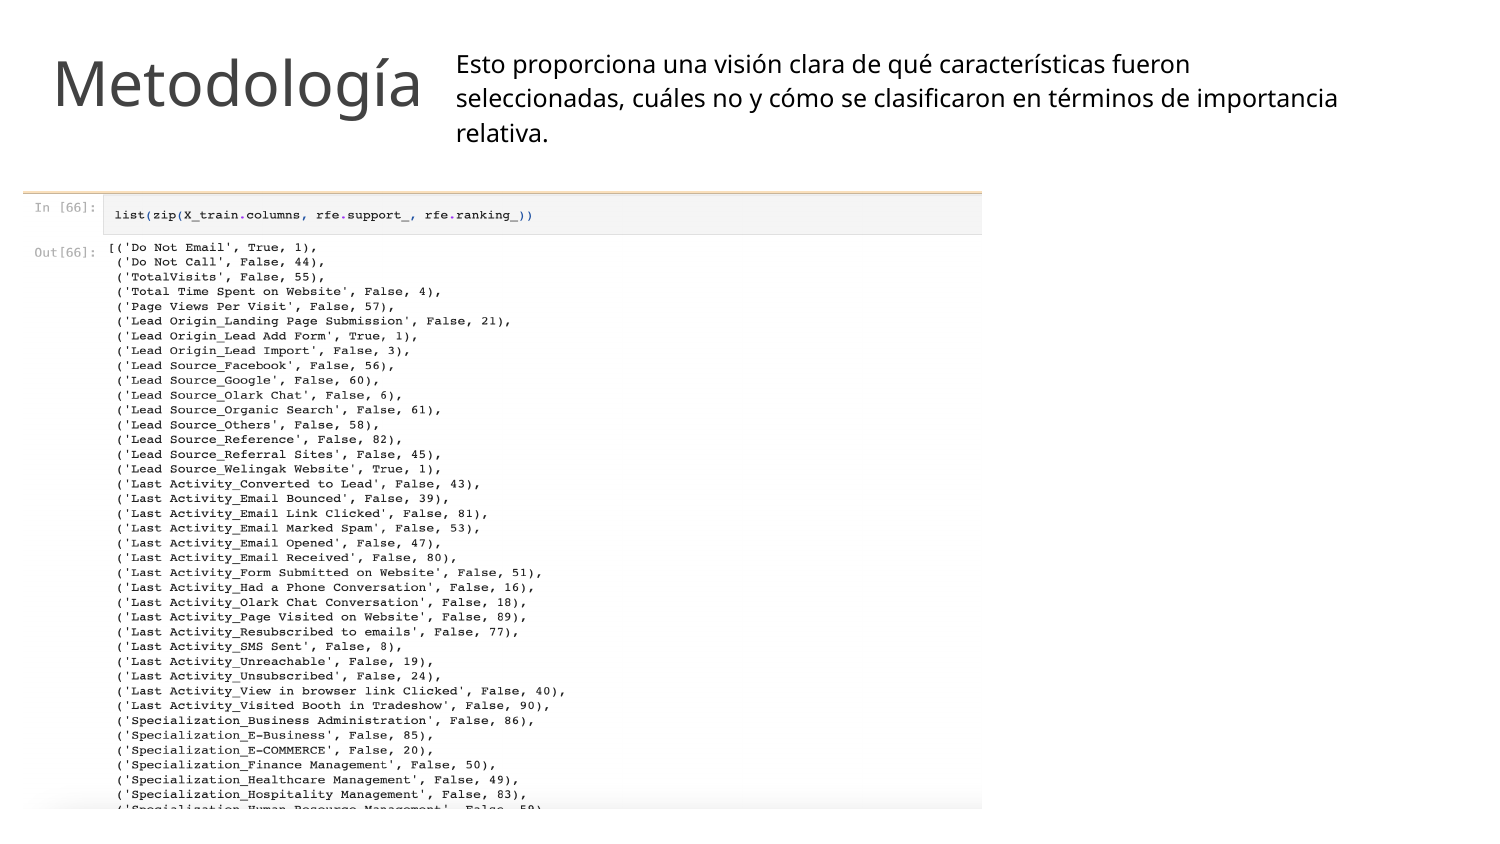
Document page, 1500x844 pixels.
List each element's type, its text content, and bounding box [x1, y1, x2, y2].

text_box Esto proporciona una visión clara de qué características fueron seleccionadas, cuáles no y cómo se clasificaron en términos de importancia relativa. [440, 29, 1373, 221]
title Metodología [37, 13, 1435, 134]
picture [22, 191, 982, 809]
